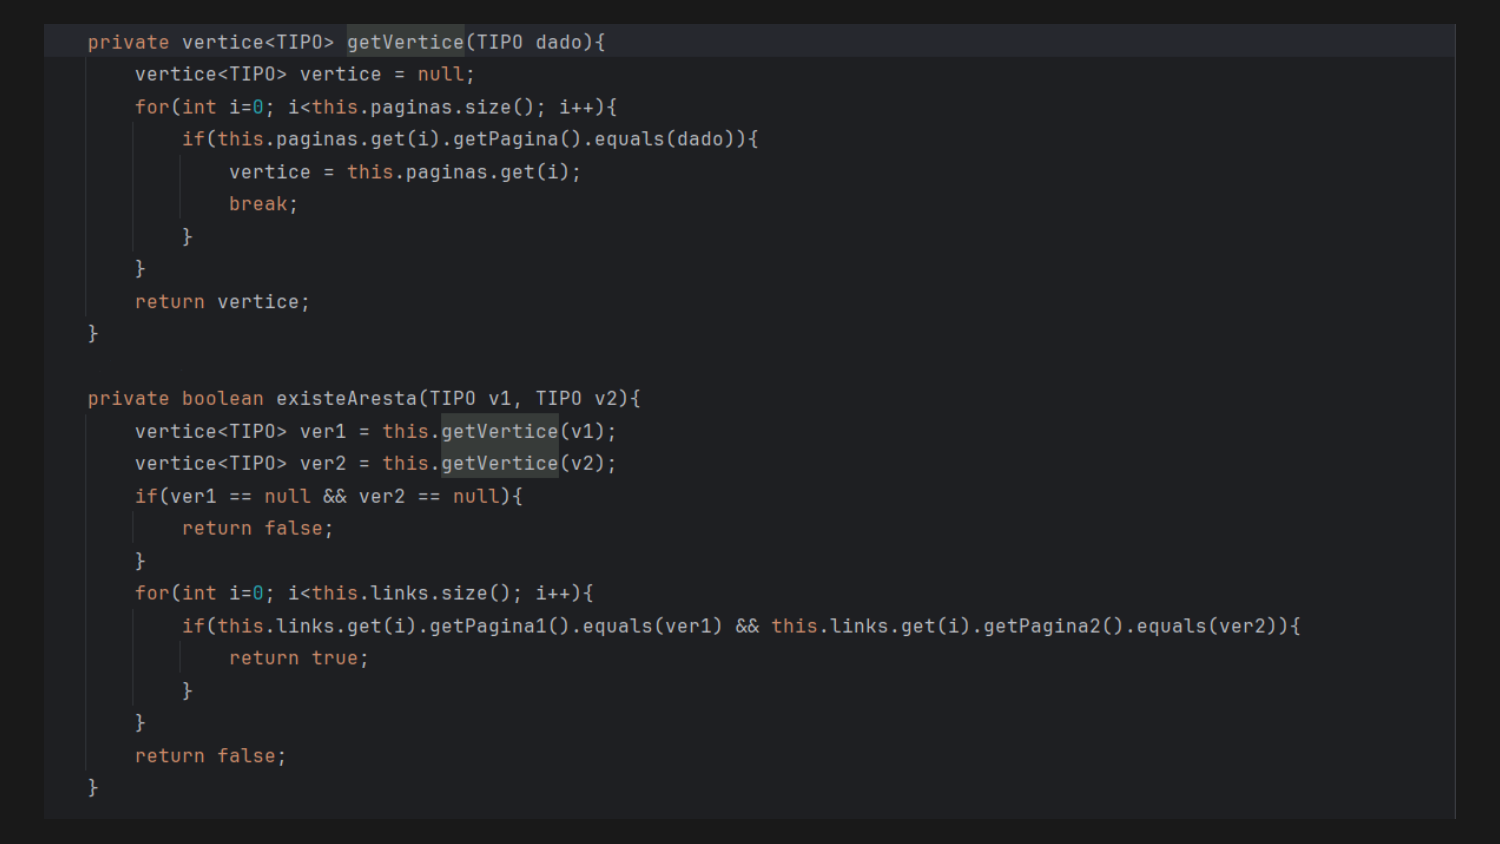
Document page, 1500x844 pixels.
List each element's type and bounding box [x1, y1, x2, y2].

picture [44, 24, 1456, 819]
